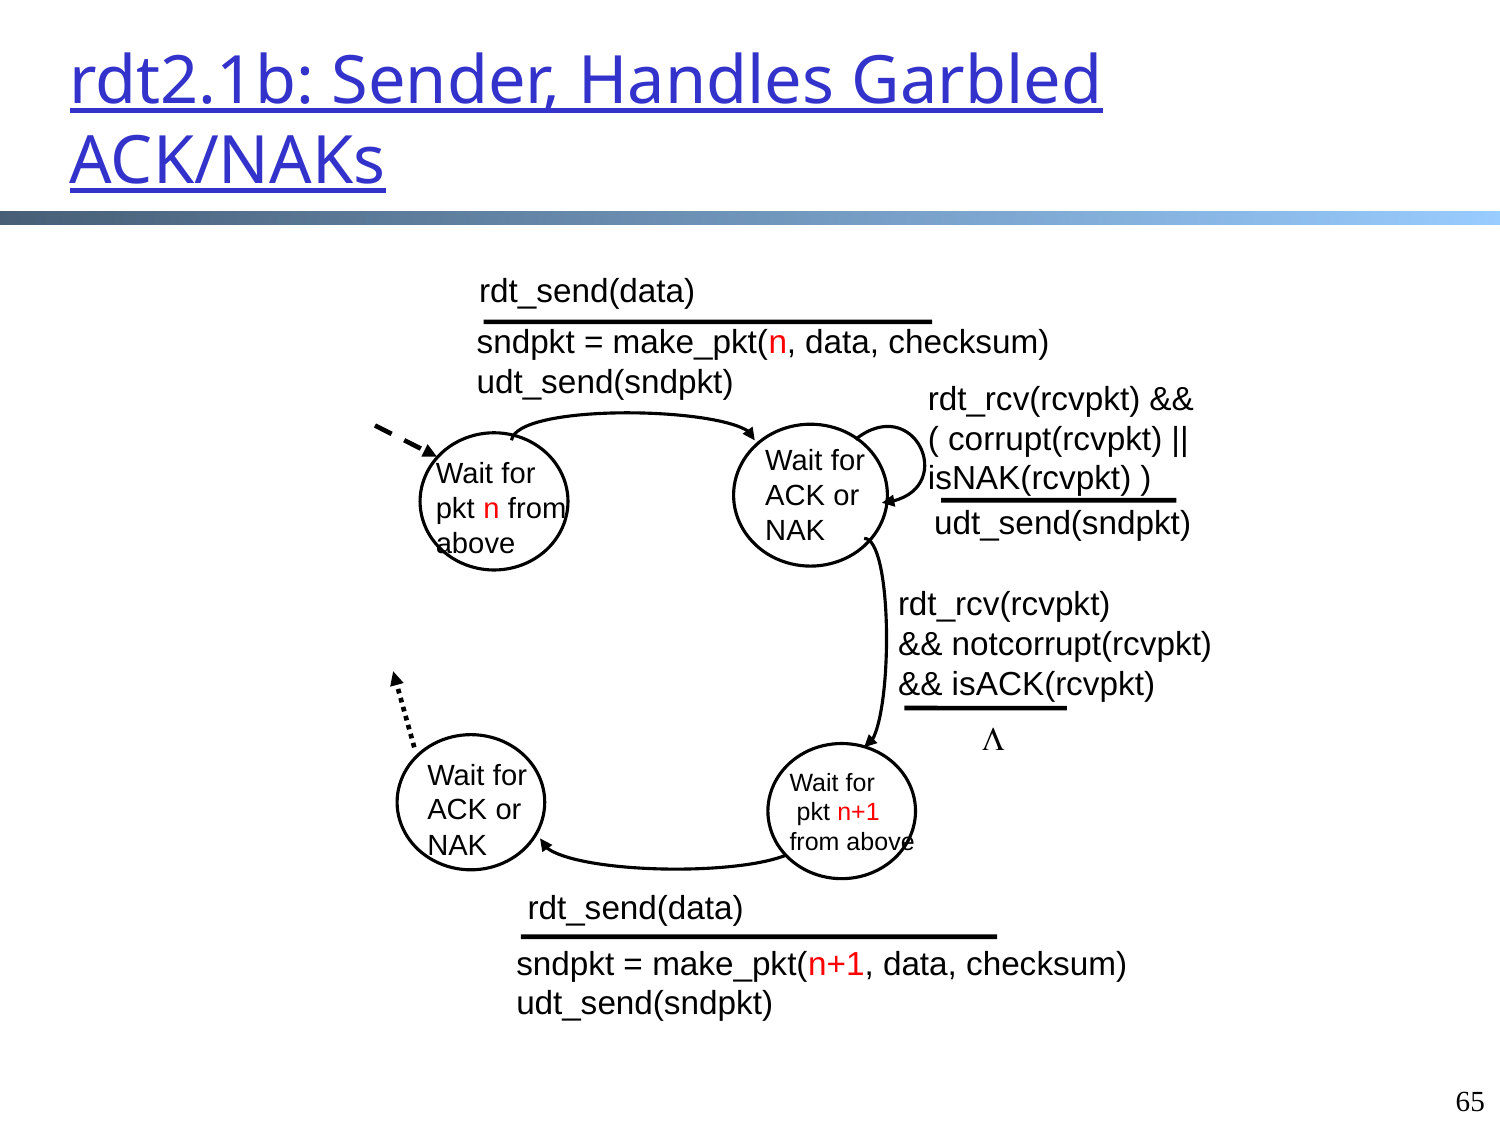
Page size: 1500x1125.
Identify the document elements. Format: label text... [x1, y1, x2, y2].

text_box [767, 538, 1375, 879]
text_box [439, 548, 456, 561]
slide_number 65 [1150, 1049, 1500, 1125]
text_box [461, 261, 1069, 567]
text_box [390, 671, 405, 711]
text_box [866, 369, 1335, 536]
text_box Wait for pkt n from above [421, 447, 456, 548]
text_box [396, 734, 1181, 1001]
title rdt2.1b: Sender, Handles Garbled ACK/NAKs [54, 22, 1413, 211]
text_box [423, 445, 437, 457]
text_box [1424, 212, 1428, 224]
text_box [448, 442, 456, 447]
